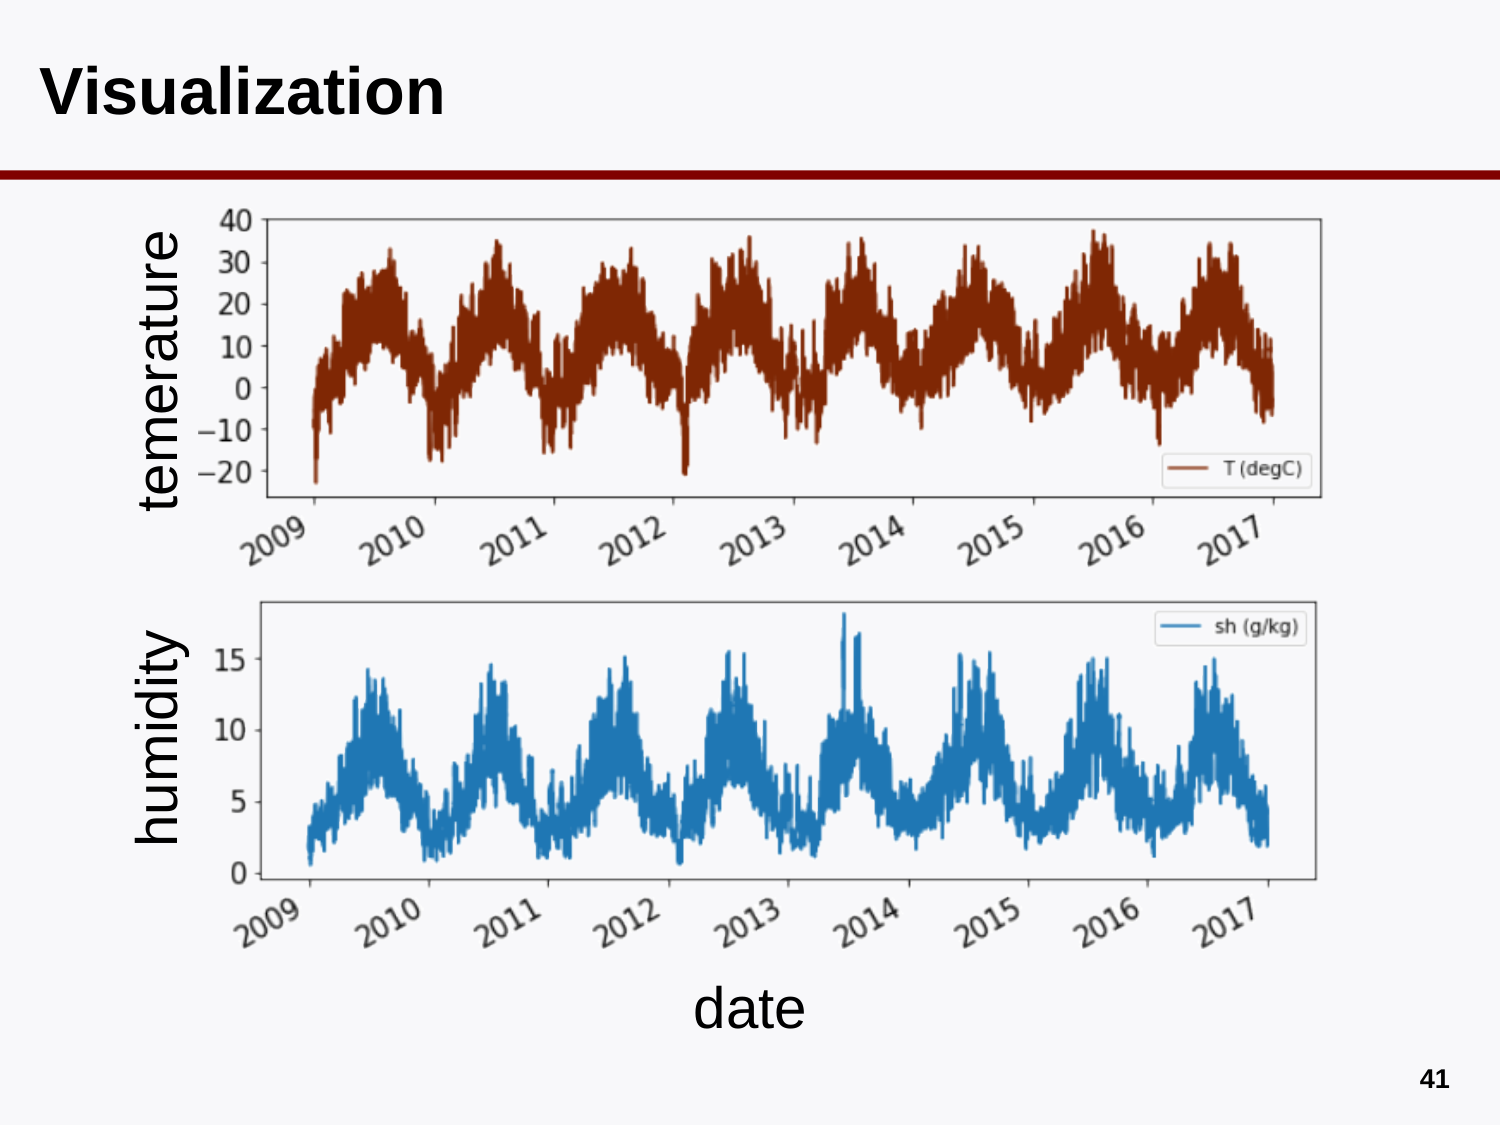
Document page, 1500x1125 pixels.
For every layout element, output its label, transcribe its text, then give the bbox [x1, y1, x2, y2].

text_box humidity [112, 574, 197, 863]
text_box date [679, 965, 1022, 1048]
text_box temerature [112, 184, 197, 528]
title Visualization [24, 24, 1459, 150]
picture [197, 207, 1345, 575]
picture [209, 597, 1345, 958]
slide_number 40 [1113, 1053, 1464, 1095]
